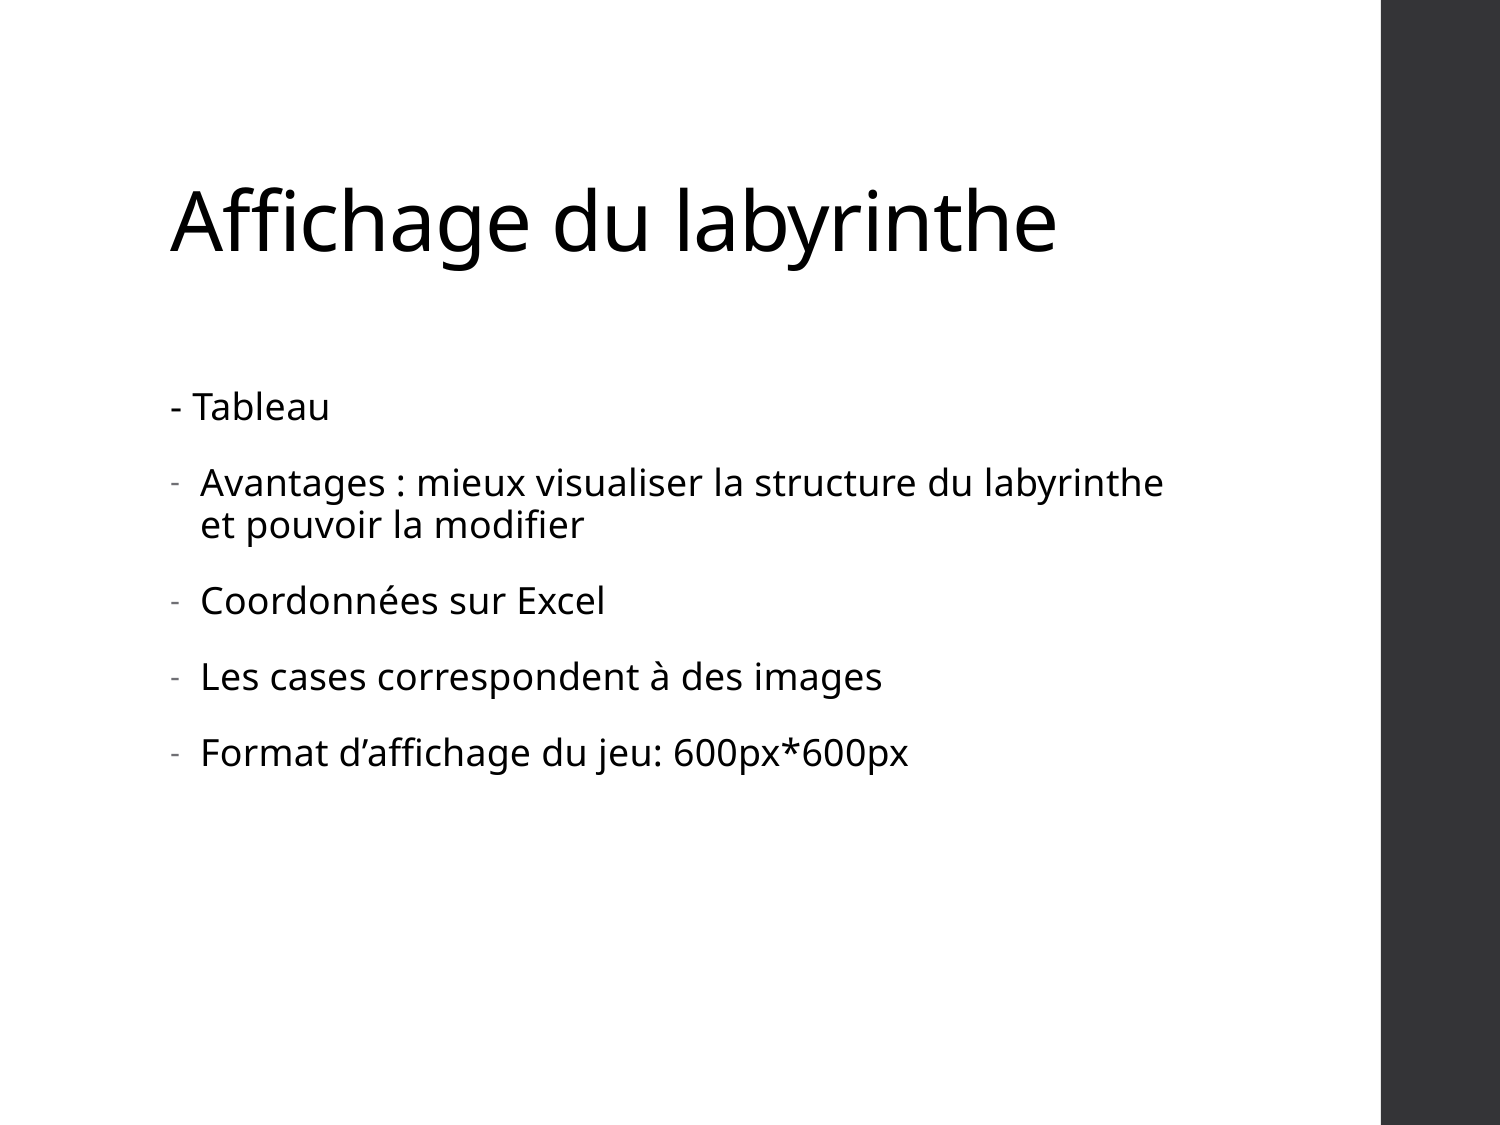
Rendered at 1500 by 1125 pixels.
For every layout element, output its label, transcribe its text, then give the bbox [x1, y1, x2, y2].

title Affichage du labyrinthe [155, 60, 1348, 278]
list - Tableau Avantages : mieux visualiser la structure du labyrinthe et pouvoir la modifier Coordonnées sur Excel Les cases correspondent à des images Format d’affichage du jeu: 600px*600px [155, 299, 1213, 1014]
